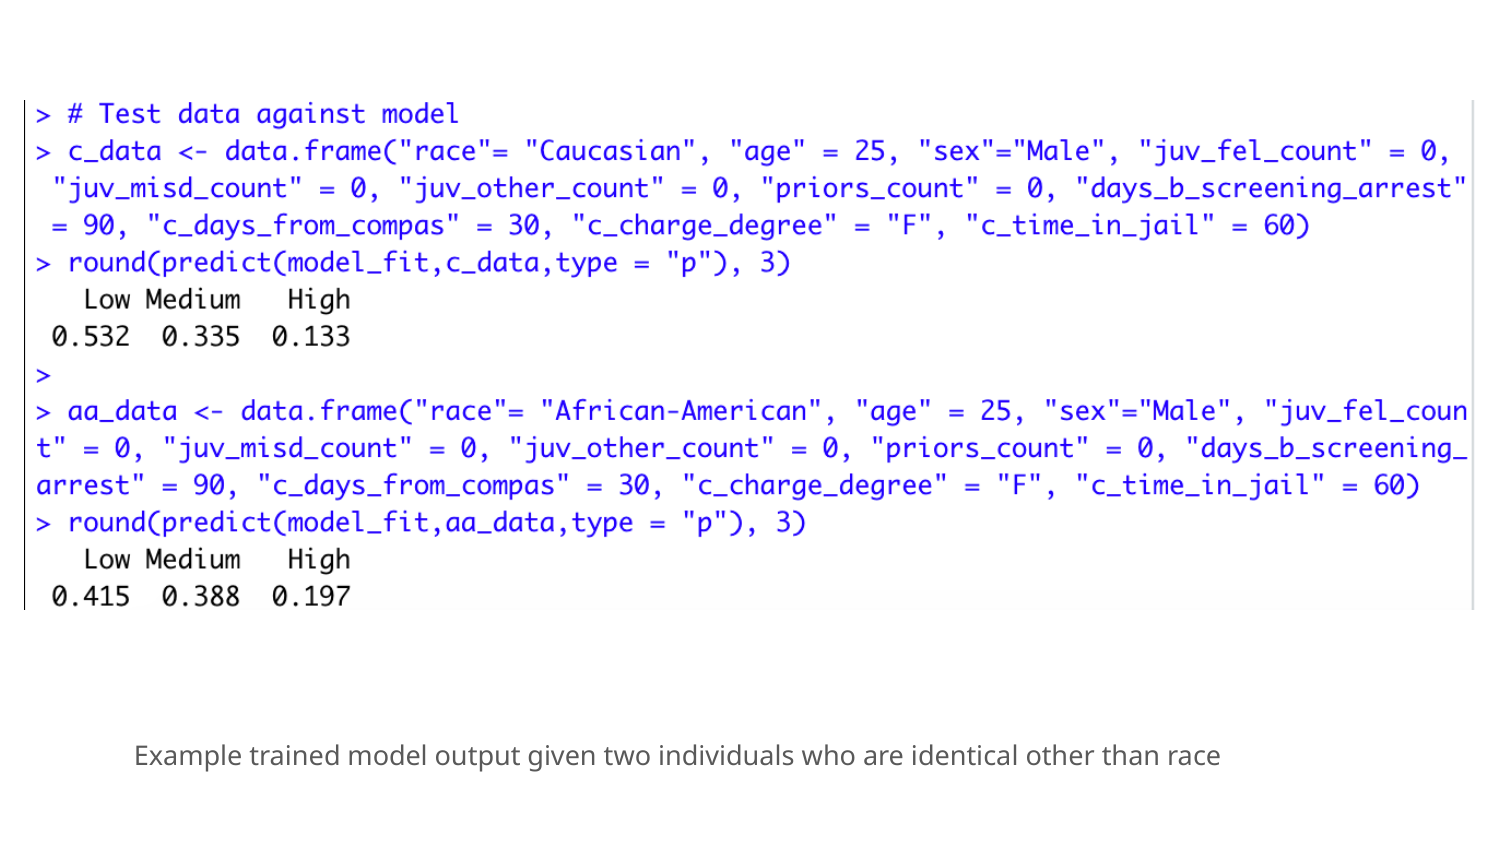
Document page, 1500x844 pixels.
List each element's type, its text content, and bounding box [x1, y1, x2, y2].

list Example trained model output given two individuals who are identical other than race [118, 717, 1382, 793]
picture [24, 99, 1476, 611]
